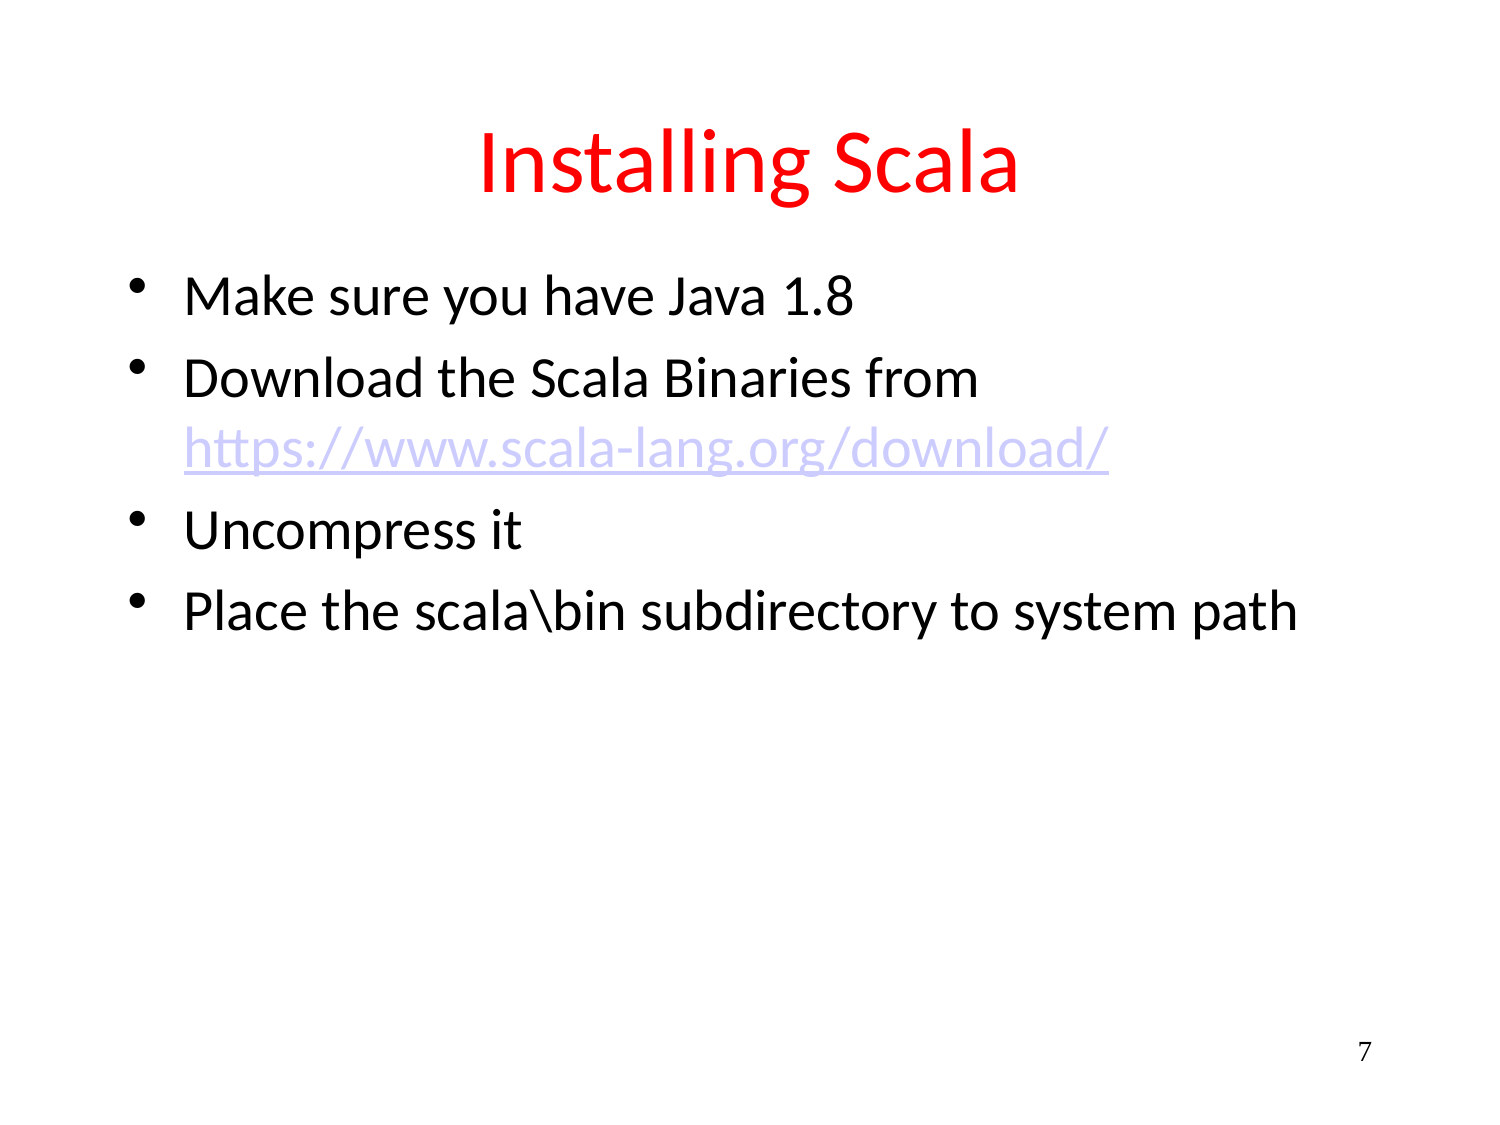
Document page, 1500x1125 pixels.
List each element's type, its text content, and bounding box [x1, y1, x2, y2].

list Make sure you have Java 1.8 Download the Scala Binaries from https://www.scala-lang.org/download/ Uncompress it Place the scala\bin subdirectory to system path [112, 249, 1388, 1001]
slide_number 7 [1074, 1024, 1388, 1101]
title Installing Scala [112, 87, 1388, 226]
